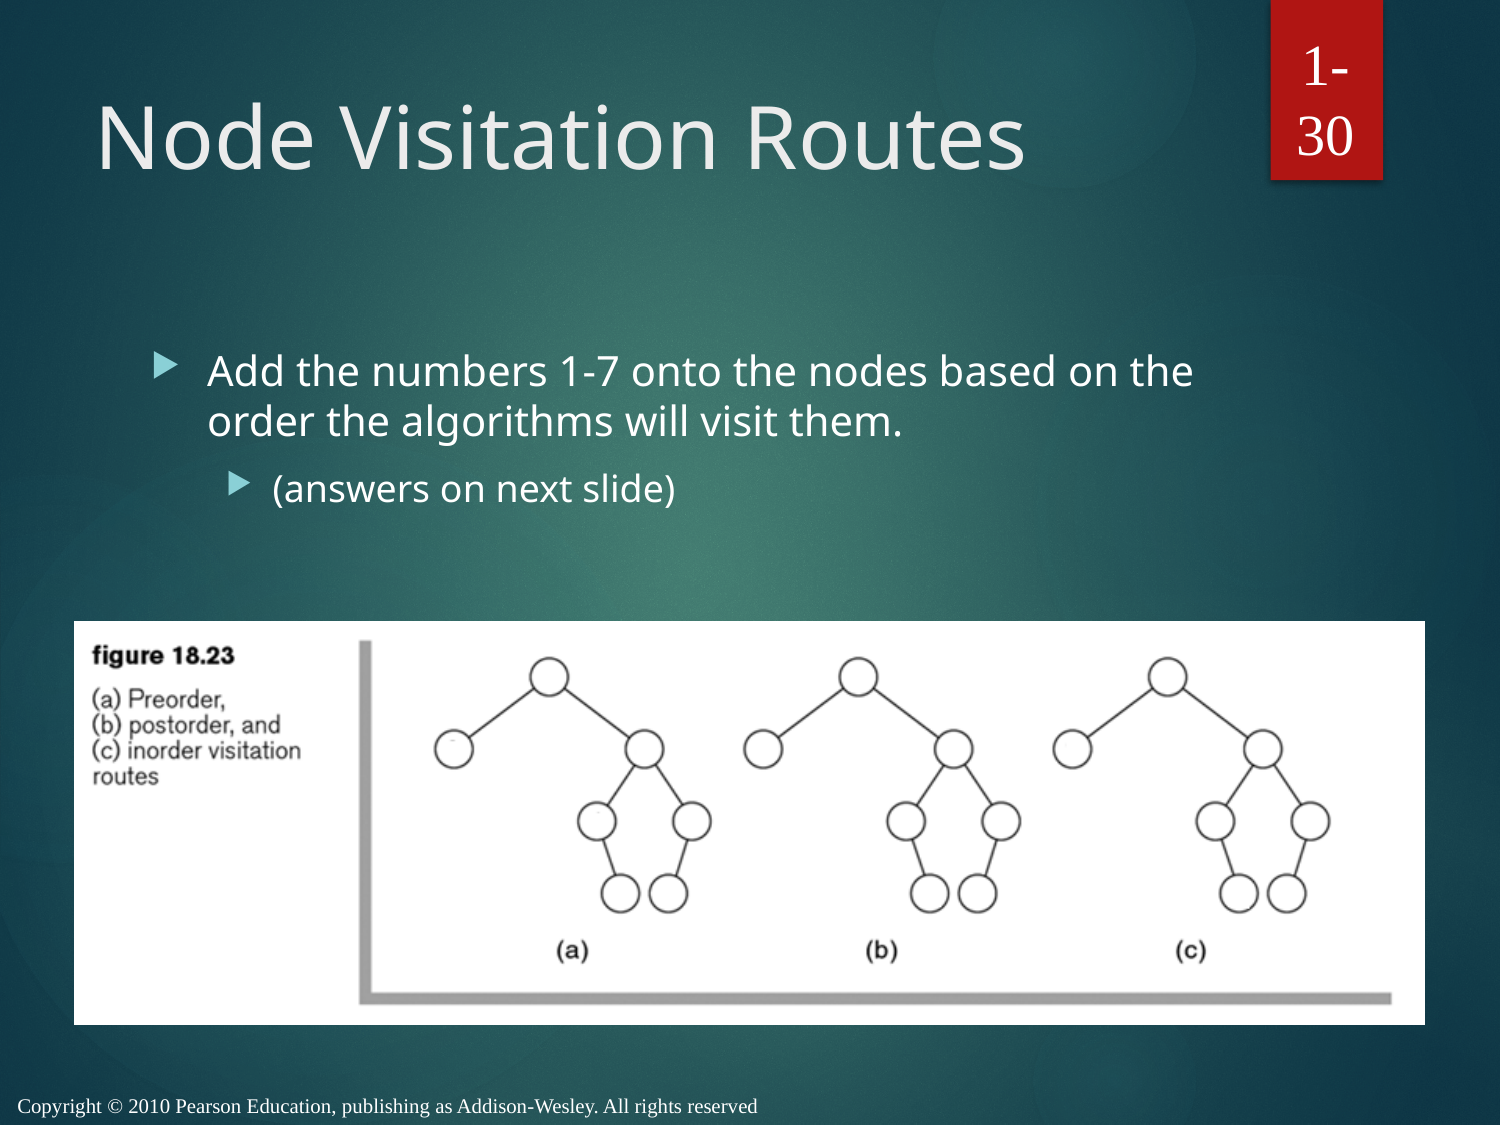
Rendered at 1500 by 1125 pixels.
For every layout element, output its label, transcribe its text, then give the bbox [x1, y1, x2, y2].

slide_number 1-30 [1273, 48, 1378, 175]
picture [74, 621, 1425, 1026]
title Node Visitation Routes [79, 74, 1237, 304]
list Add the numbers 1-7 onto the nodes based on the order the algorithms will visit them. (answers on next slide) [135, 336, 1237, 619]
